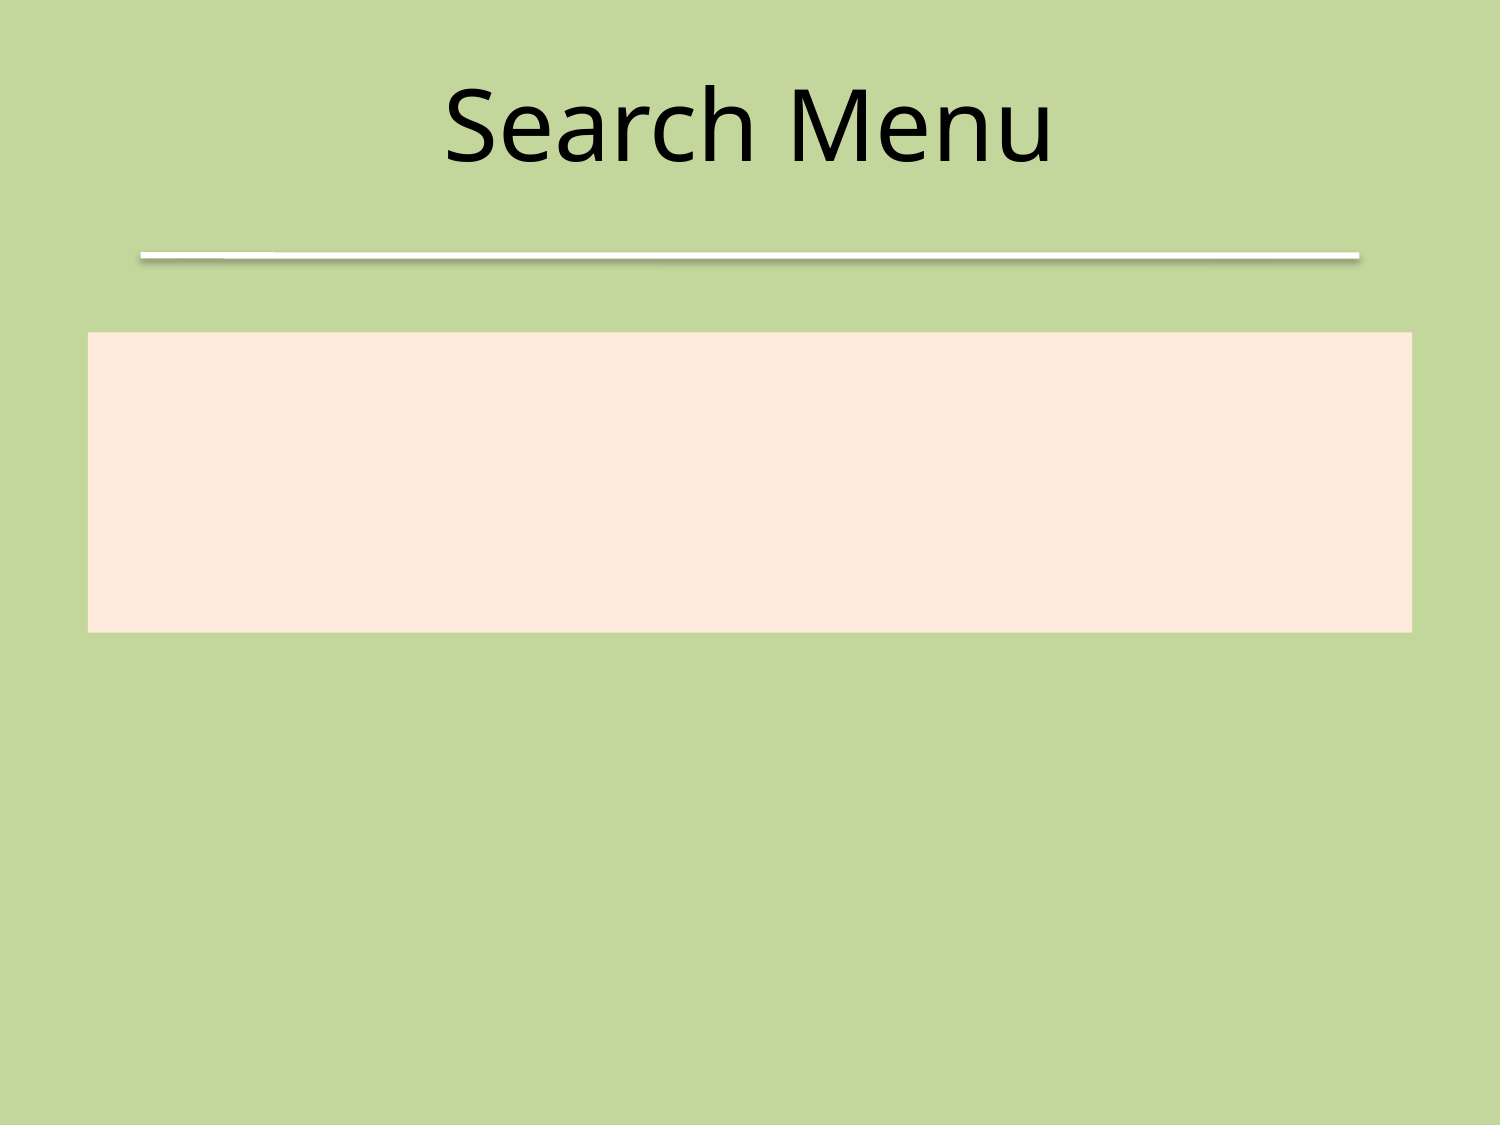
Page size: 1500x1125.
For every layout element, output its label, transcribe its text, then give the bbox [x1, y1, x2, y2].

text_box Search Menu [428, 54, 1072, 190]
text_box [87, 332, 1413, 633]
